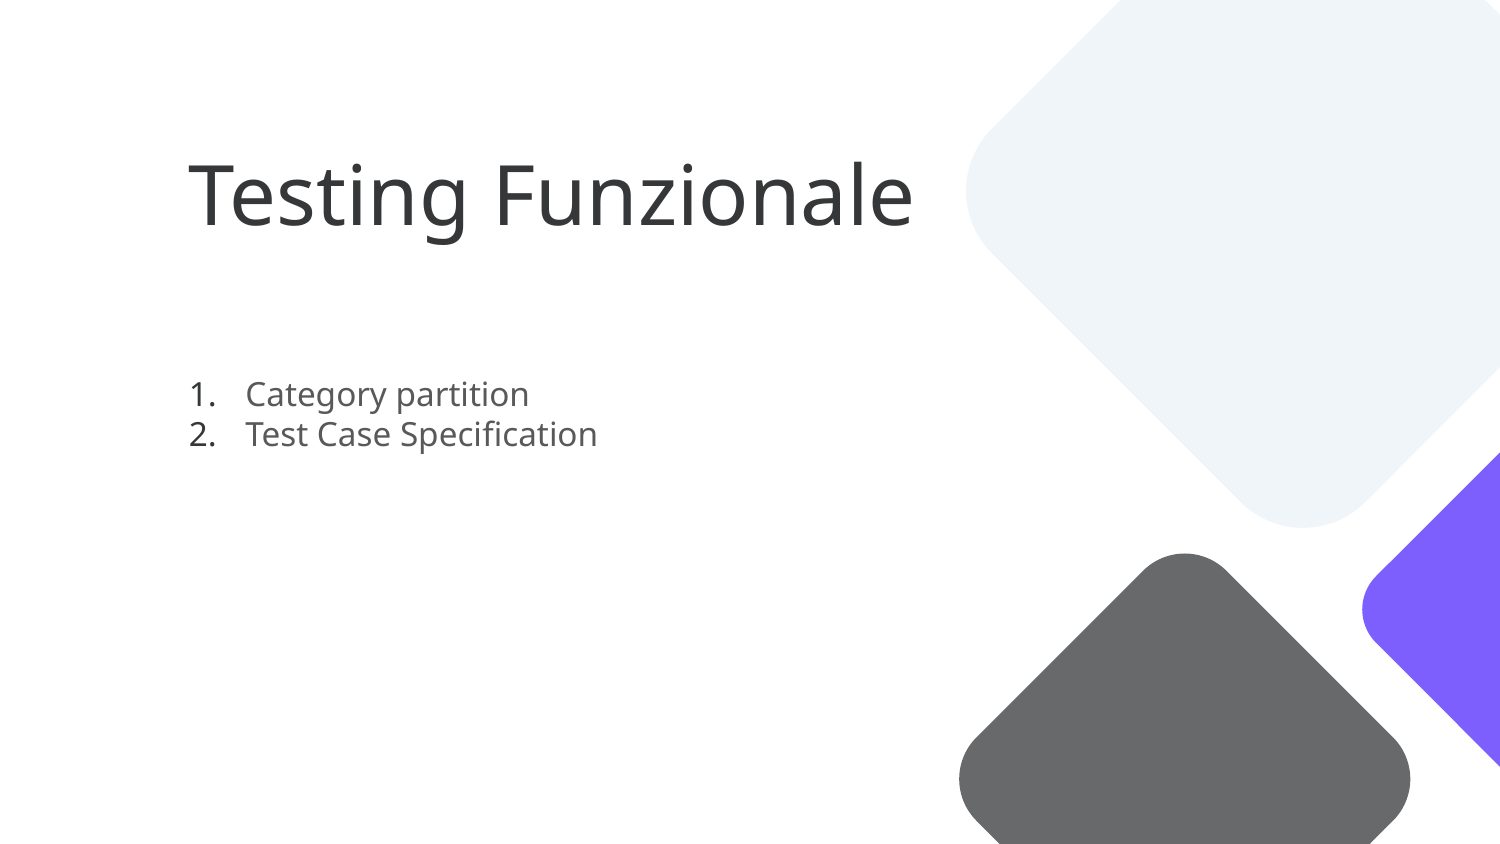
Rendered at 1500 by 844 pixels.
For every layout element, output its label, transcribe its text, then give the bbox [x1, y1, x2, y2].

title Testing Funzionale [174, 74, 940, 310]
subtitle Category partition Test Case Speciﬁcation [174, 310, 940, 518]
